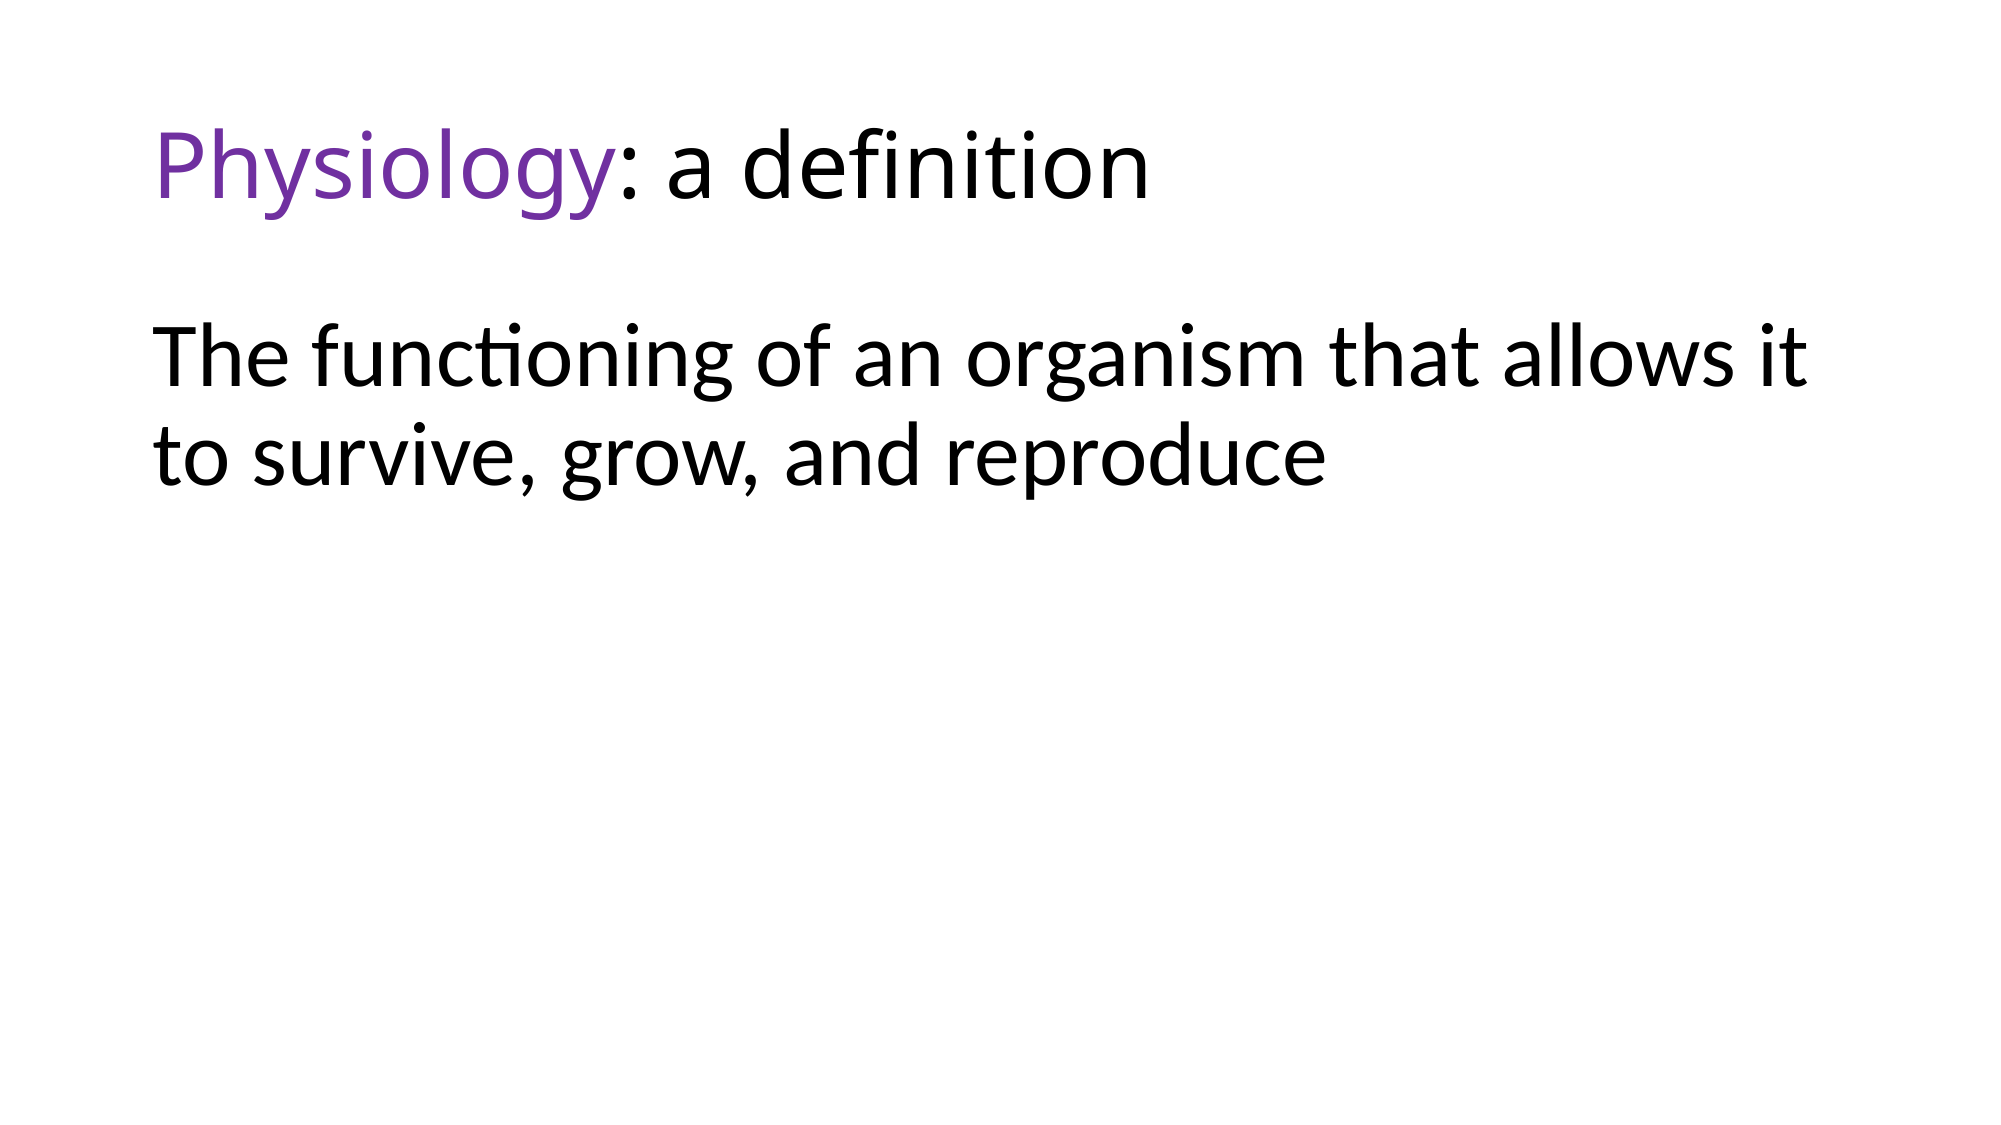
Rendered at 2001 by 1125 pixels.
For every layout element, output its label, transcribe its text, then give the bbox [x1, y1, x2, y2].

list The functioning of an organism that allows it to survive, grow, and reproduce [137, 299, 1863, 1014]
title Physiology: a definition [137, 59, 1863, 278]
